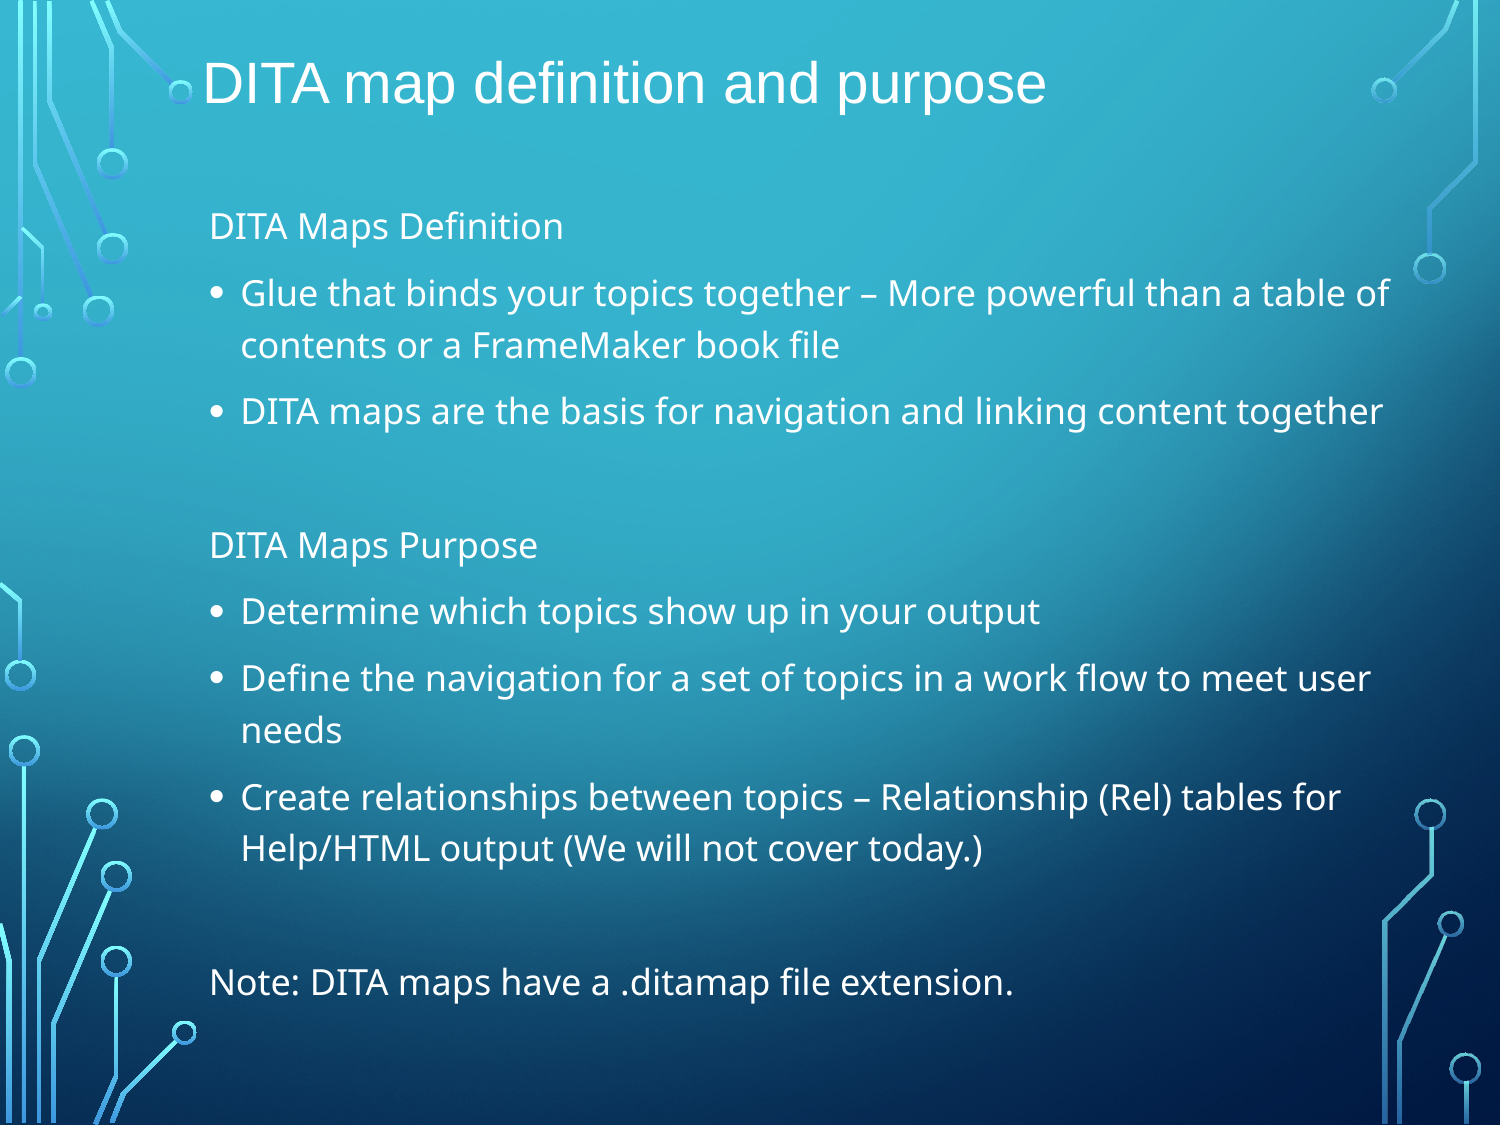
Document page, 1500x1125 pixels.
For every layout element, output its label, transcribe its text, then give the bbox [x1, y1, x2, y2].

list DITA Maps Definition Glue that binds your topics together – More powerful than a table of contents or a FrameMaker book file DITA maps are the basis for navigation and linking content together DITA Maps Purpose Determine which topics show up in your output Define the navigation for a set of topics in a work flow to meet user needs Create relationships between topics – Relationship (Rel) tables for Help/HTML output (We will not cover today.) Note: DITA maps have a .ditamap file extension. [193, 187, 1413, 1050]
title DITA map definition and purpose [187, 37, 1407, 132]
